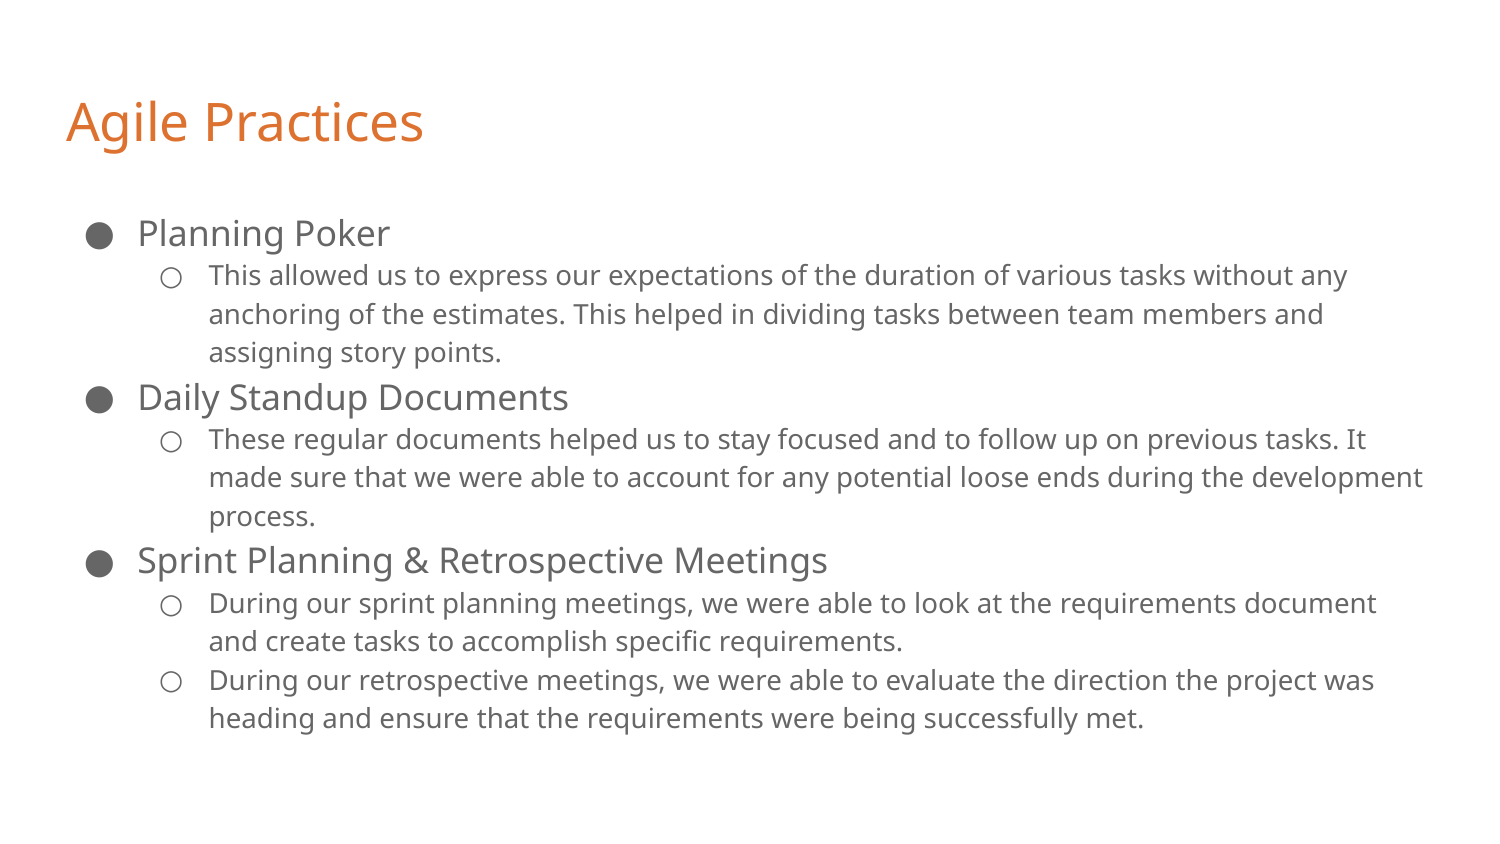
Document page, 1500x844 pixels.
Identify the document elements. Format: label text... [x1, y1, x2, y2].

list Planning Poker This allowed us to express our expectations of the duration of various tasks without any anchoring of the estimates. This helped in dividing tasks between team members and assigning story points. Daily Standup Documents These regular documents helped us to stay focused and to follow up on previous tasks. It made sure that we were able to account for any potential loose ends during the development process. Sprint Planning & Retrospective Meetings During our sprint planning meetings, we were able to look at the requirements document and create tasks to accomplish specific requirements. During our retrospective meetings, we were able to evaluate the direction the project was heading and ensure that the requirements were being successfully met. [51, 189, 1449, 750]
title Agile Practices [51, 72, 1449, 167]
